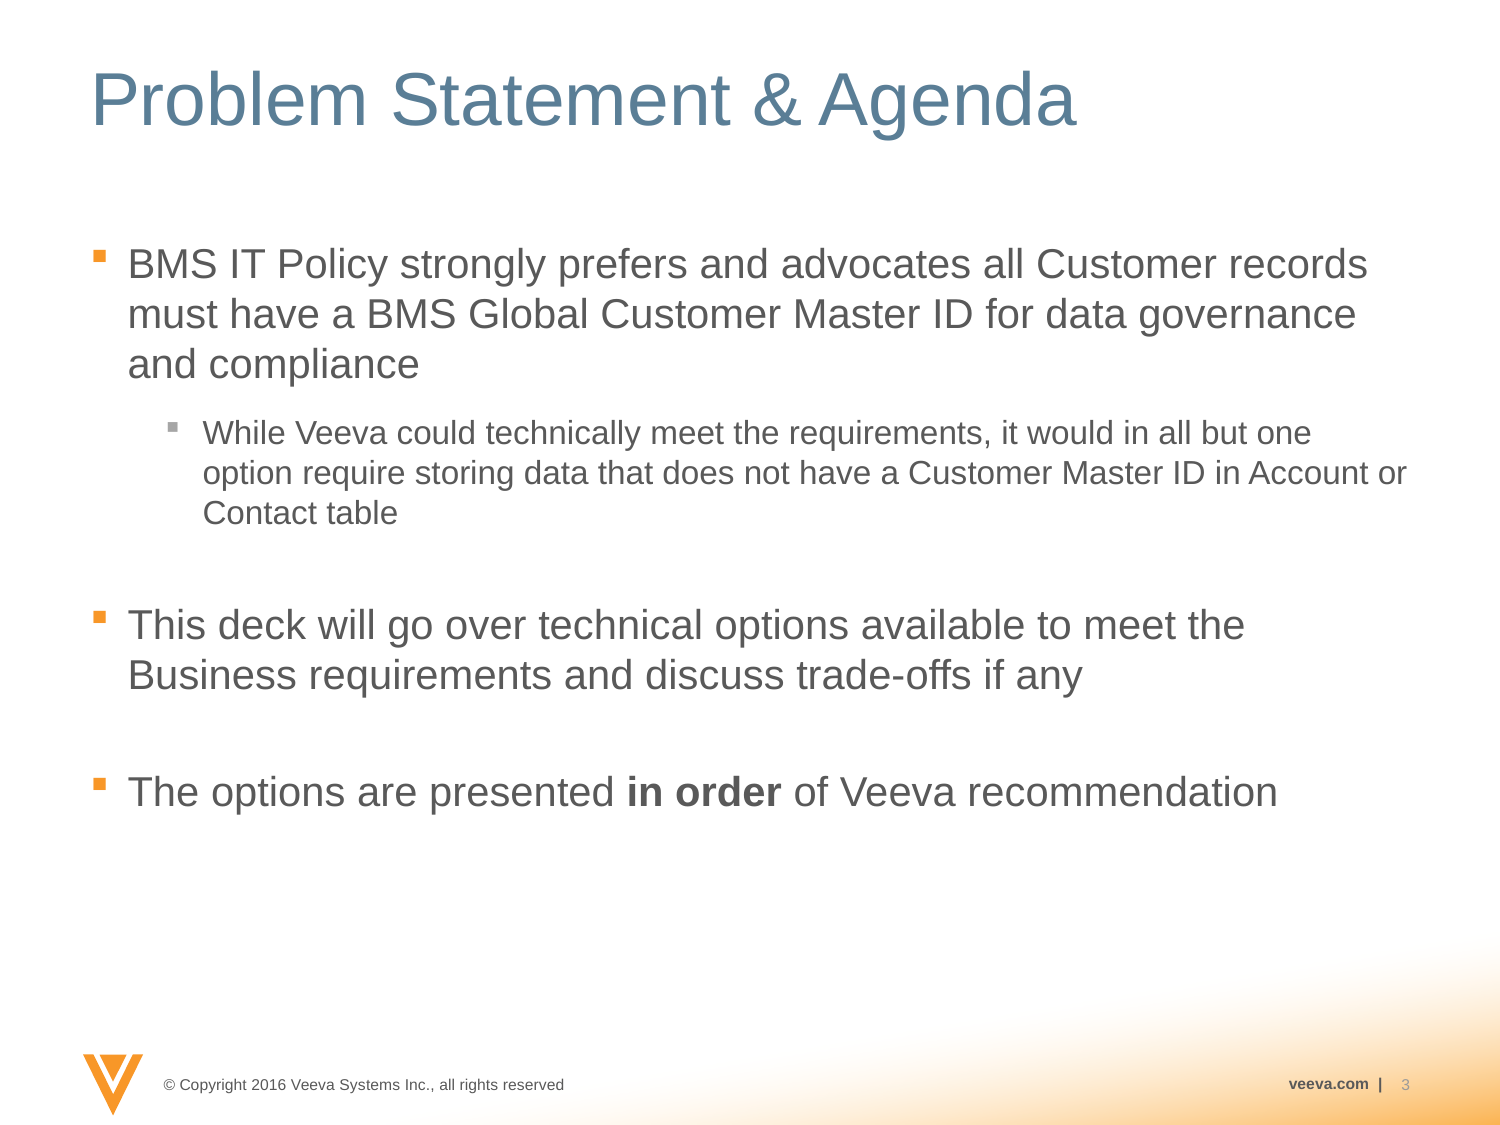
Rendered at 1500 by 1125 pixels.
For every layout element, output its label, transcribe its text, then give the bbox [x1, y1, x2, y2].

title Problem Statement & Agenda [75, 20, 1425, 170]
list BMS IT Policy strongly prefers and advocates all Customer records must have a BMS Global Customer Master ID for data governance and compliance While Veeva could technically meet the requirements, it would in all but one option require storing data that does not have a Customer Master ID in Account or Contact table This deck will go over technical options available to meet the Business requirements and discuss trade-offs if any The options are presented in order of Veeva recommendation [75, 170, 1425, 946]
picture [136, 749, 1500, 1125]
slide_number 3 [1074, 1054, 1425, 1115]
